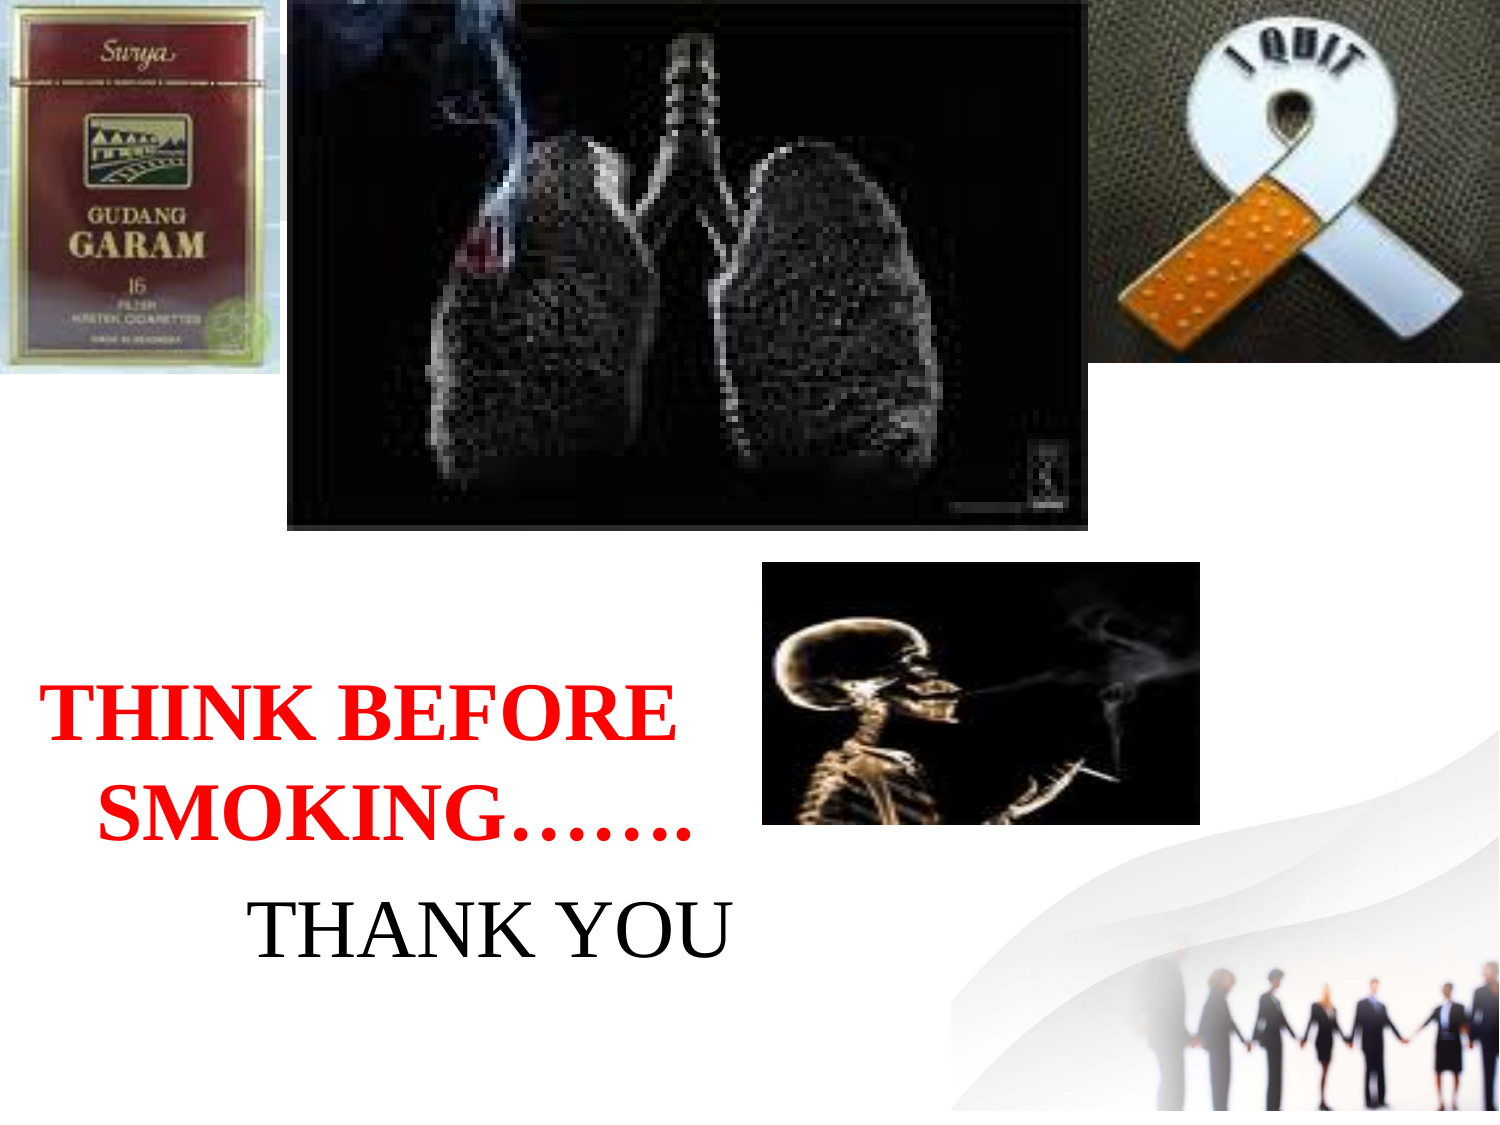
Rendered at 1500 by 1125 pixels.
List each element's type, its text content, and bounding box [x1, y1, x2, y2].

picture [762, 562, 1499, 1111]
list THINK BEFORE SMOKING……. THANK YOU [24, 649, 926, 838]
picture [0, 0, 280, 374]
picture [287, 0, 1500, 531]
